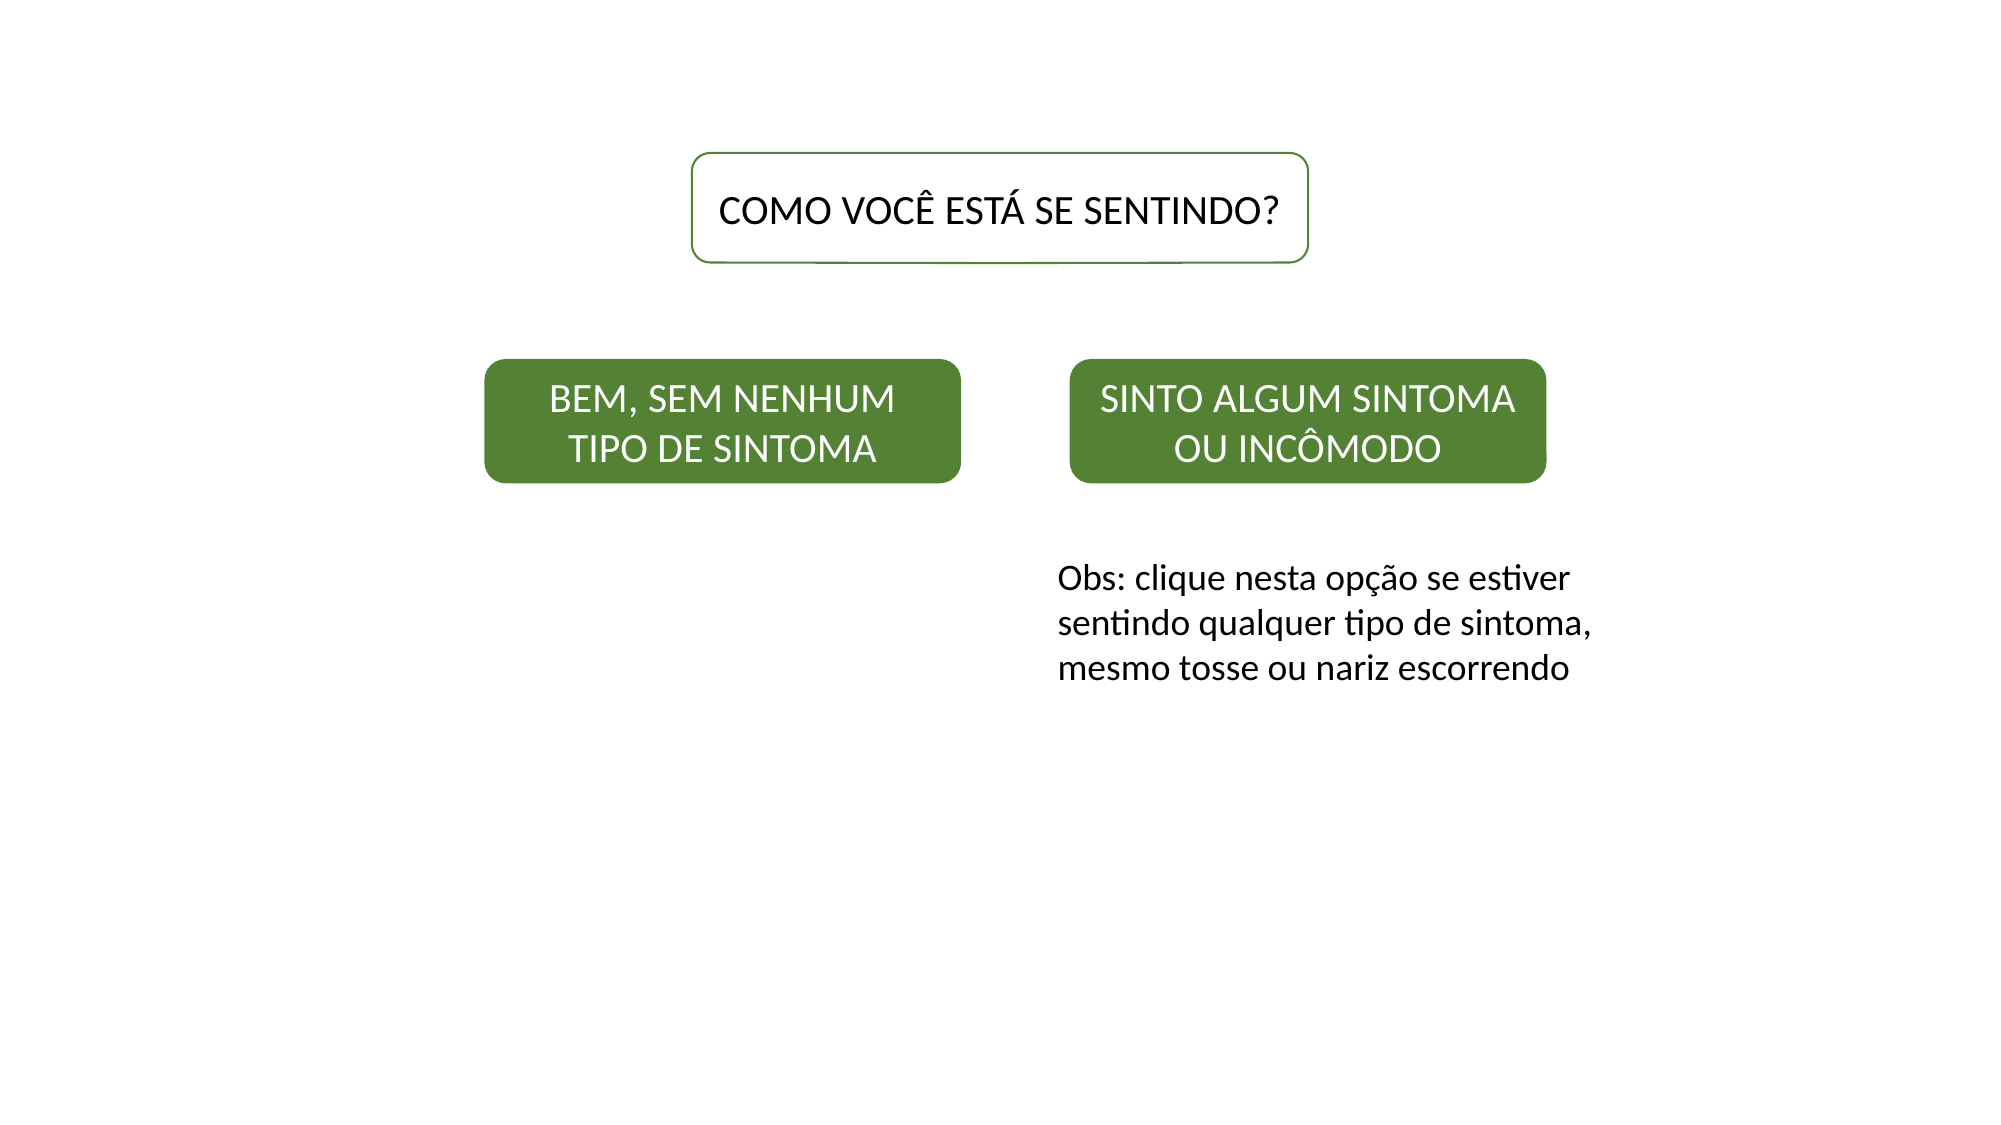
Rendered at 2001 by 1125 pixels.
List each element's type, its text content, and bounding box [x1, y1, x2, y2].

text_box BEM, SEM NENHUM TIPO DE SINTOMA [484, 358, 962, 484]
text_box SINTO ALGUM SINTOMA OU INCÔMODO [1069, 358, 1547, 484]
text_box COMO VOCÊ ESTÁ SE SENTINDO? [690, 151, 1310, 265]
text_box Obs: clique nesta opção se estiver sentindo qualquer tipo de sintoma, mesmo tosse ou nariz escorrendo [1042, 545, 1633, 696]
